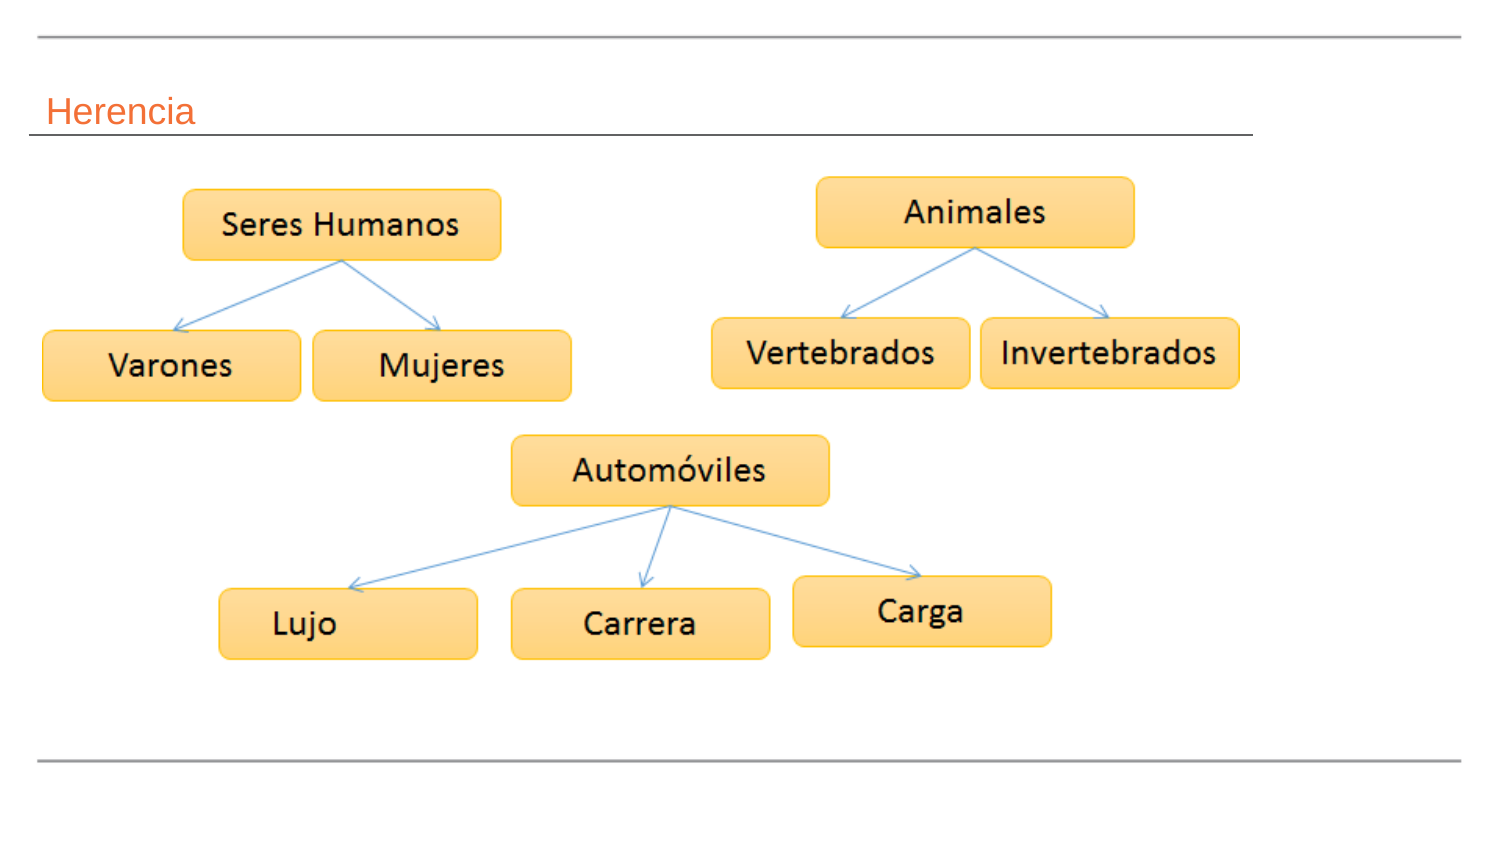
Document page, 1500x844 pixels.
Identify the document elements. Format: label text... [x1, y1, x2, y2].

list Herencia [35, 86, 665, 134]
picture [0, 0, 1500, 844]
